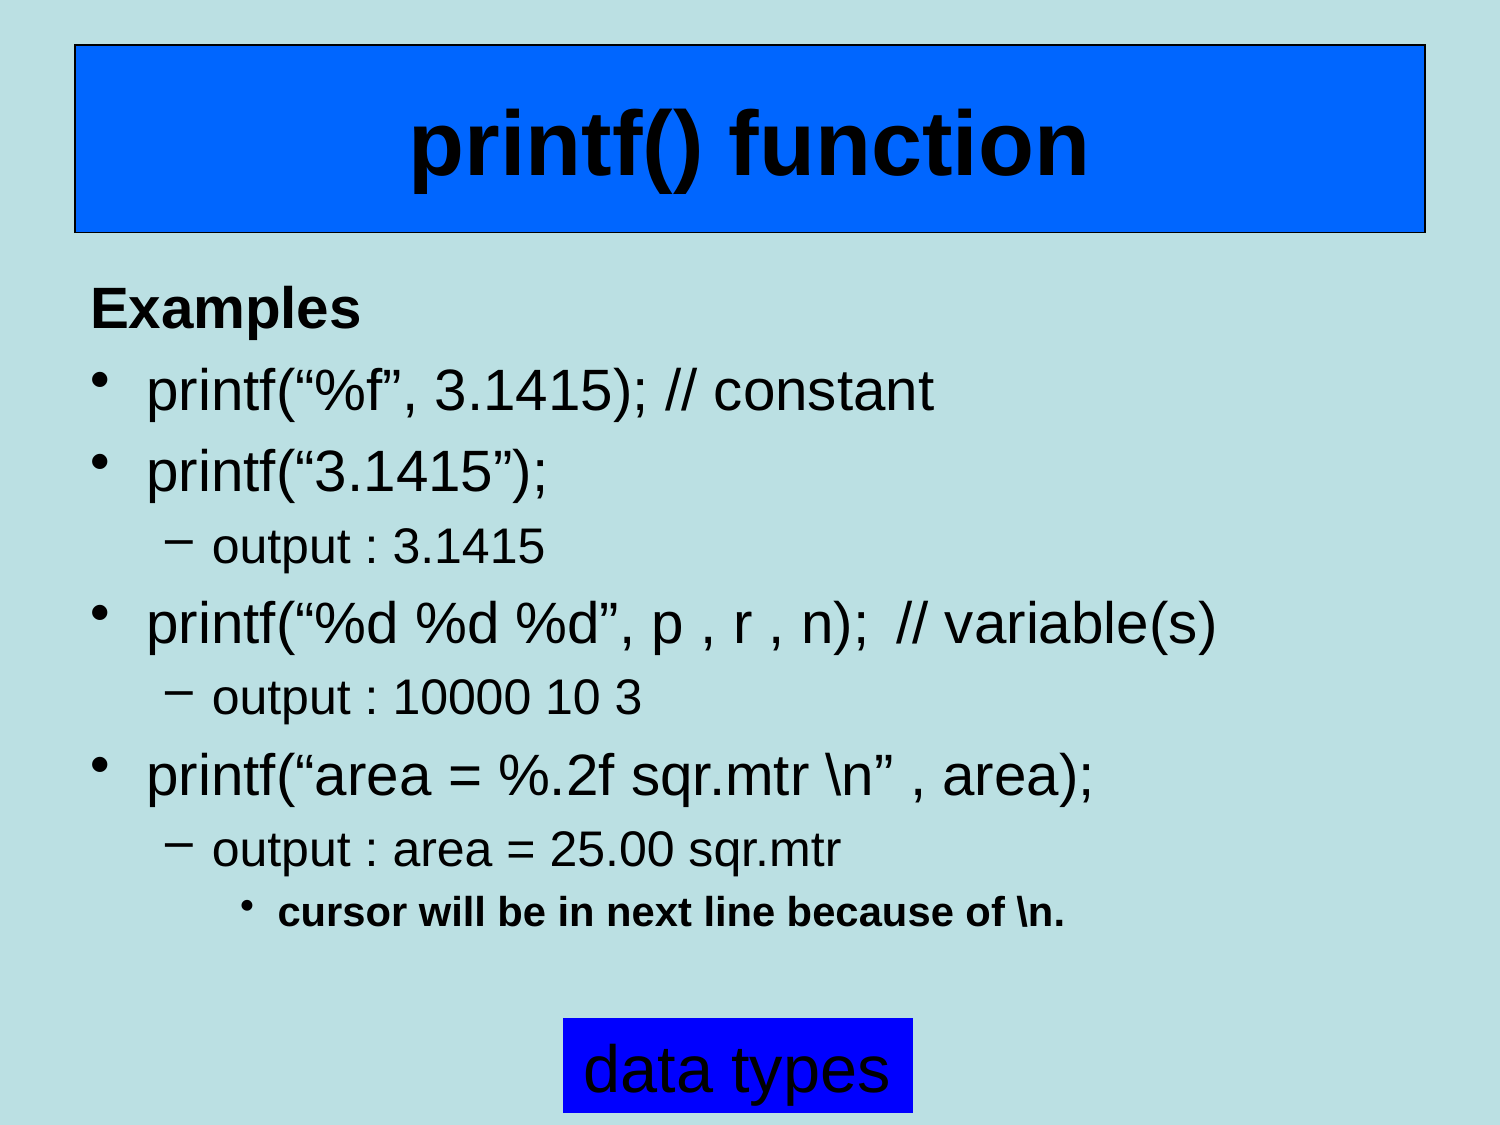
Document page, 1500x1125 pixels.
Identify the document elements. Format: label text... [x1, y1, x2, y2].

title printf() function [74, 44, 1426, 233]
text_box data types [562, 1018, 913, 1114]
list Examples printf(“%f”, 3.1415); // constant printf(“3.1415”); output : 3.1415 printf(“%d %d %d”, p , r , n); // variable(s) output : 10000 10 3 printf(“area = %.2f sqr.mtr \n” , area); output : area = 25.00 sqr.mtr cursor will be in next line because of \n. [74, 262, 1426, 1006]
